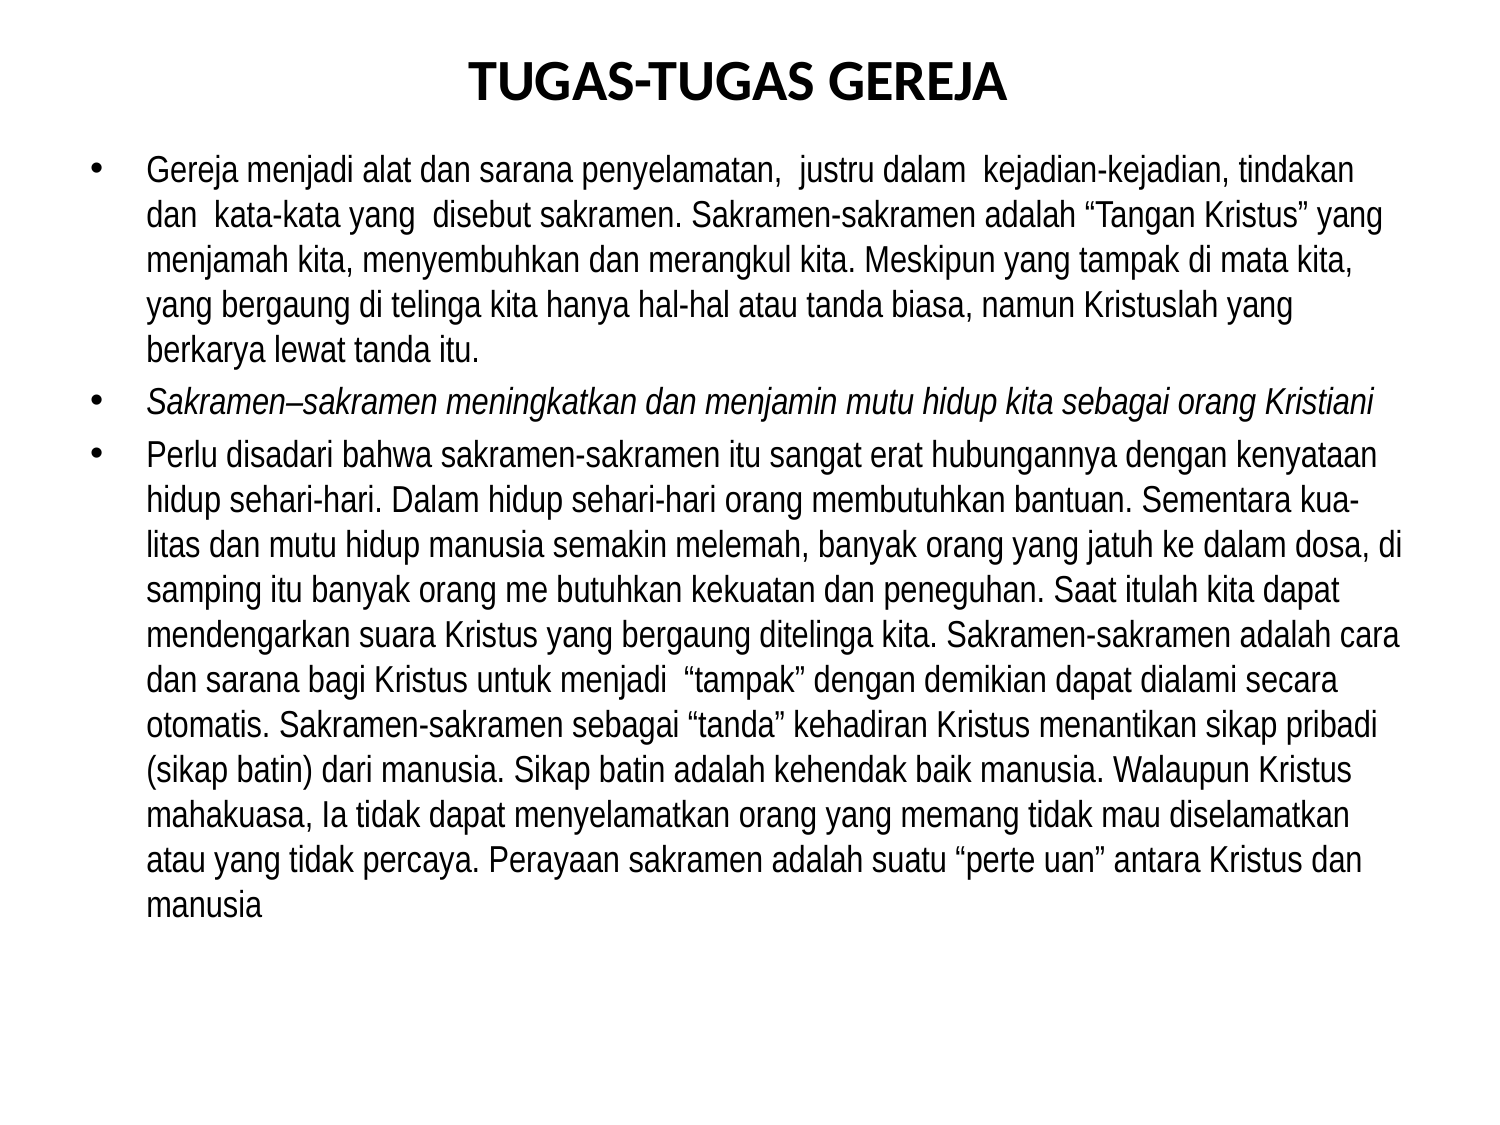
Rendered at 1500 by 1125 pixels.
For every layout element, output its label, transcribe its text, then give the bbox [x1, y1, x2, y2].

title TUGAS-TUGAS GEREJA [29, 30, 1447, 124]
list Gereja menjadi alat dan sarana penyelamatan, justru dalam kejadian-kejadian, tindakan dan kata-kata yang disebut sakramen. Sakramen-sakramen adalah “Tangan Kristus” yang menjamah kita, menyembuhkan dan merangkul kita. Meskipun yang tampak di mata kita, yang bergaung di telinga kita hanya hal-hal atau tanda biasa, namun Kristuslah yang berkarya lewat tanda itu. Sakramen–sakramen meningkatkan dan menjamin mutu hidup kita sebagai orang Kristiani Perlu disadari bahwa sakramen-sakramen itu sangat erat hubungannya dengan kenyataan hidup sehari-hari. Dalam hidup sehari-hari orang membutuhkan bantuan. Sementara kua-litas dan mutu hidup manusia semakin melemah, banyak orang yang jatuh ke dalam dosa, di samping itu banyak orang me butuhkan kekuatan dan peneguhan. Saat itulah kita dapat mendengarkan suara Kristus yang bergaung ditelinga kita. Sakramen-sakramen adalah cara dan sarana bagi Kristus untuk menjadi “tampak” dengan demikian dapat dialami secara otomatis. Sakramen-sakramen sebagai “tanda” kehadiran Kristus menantikan sikap pribadi (sikap batin) dari manusia. Sikap batin adalah kehendak baik manusia. Walaupun Kristus mahakuasa, Ia tidak dapat menyelamatkan orang yang memang tidak mau diselamatkan atau yang tidak percaya. Perayaan sakramen adalah suatu “perte uan” antara Kristus dan manusia [75, 137, 1425, 1035]
